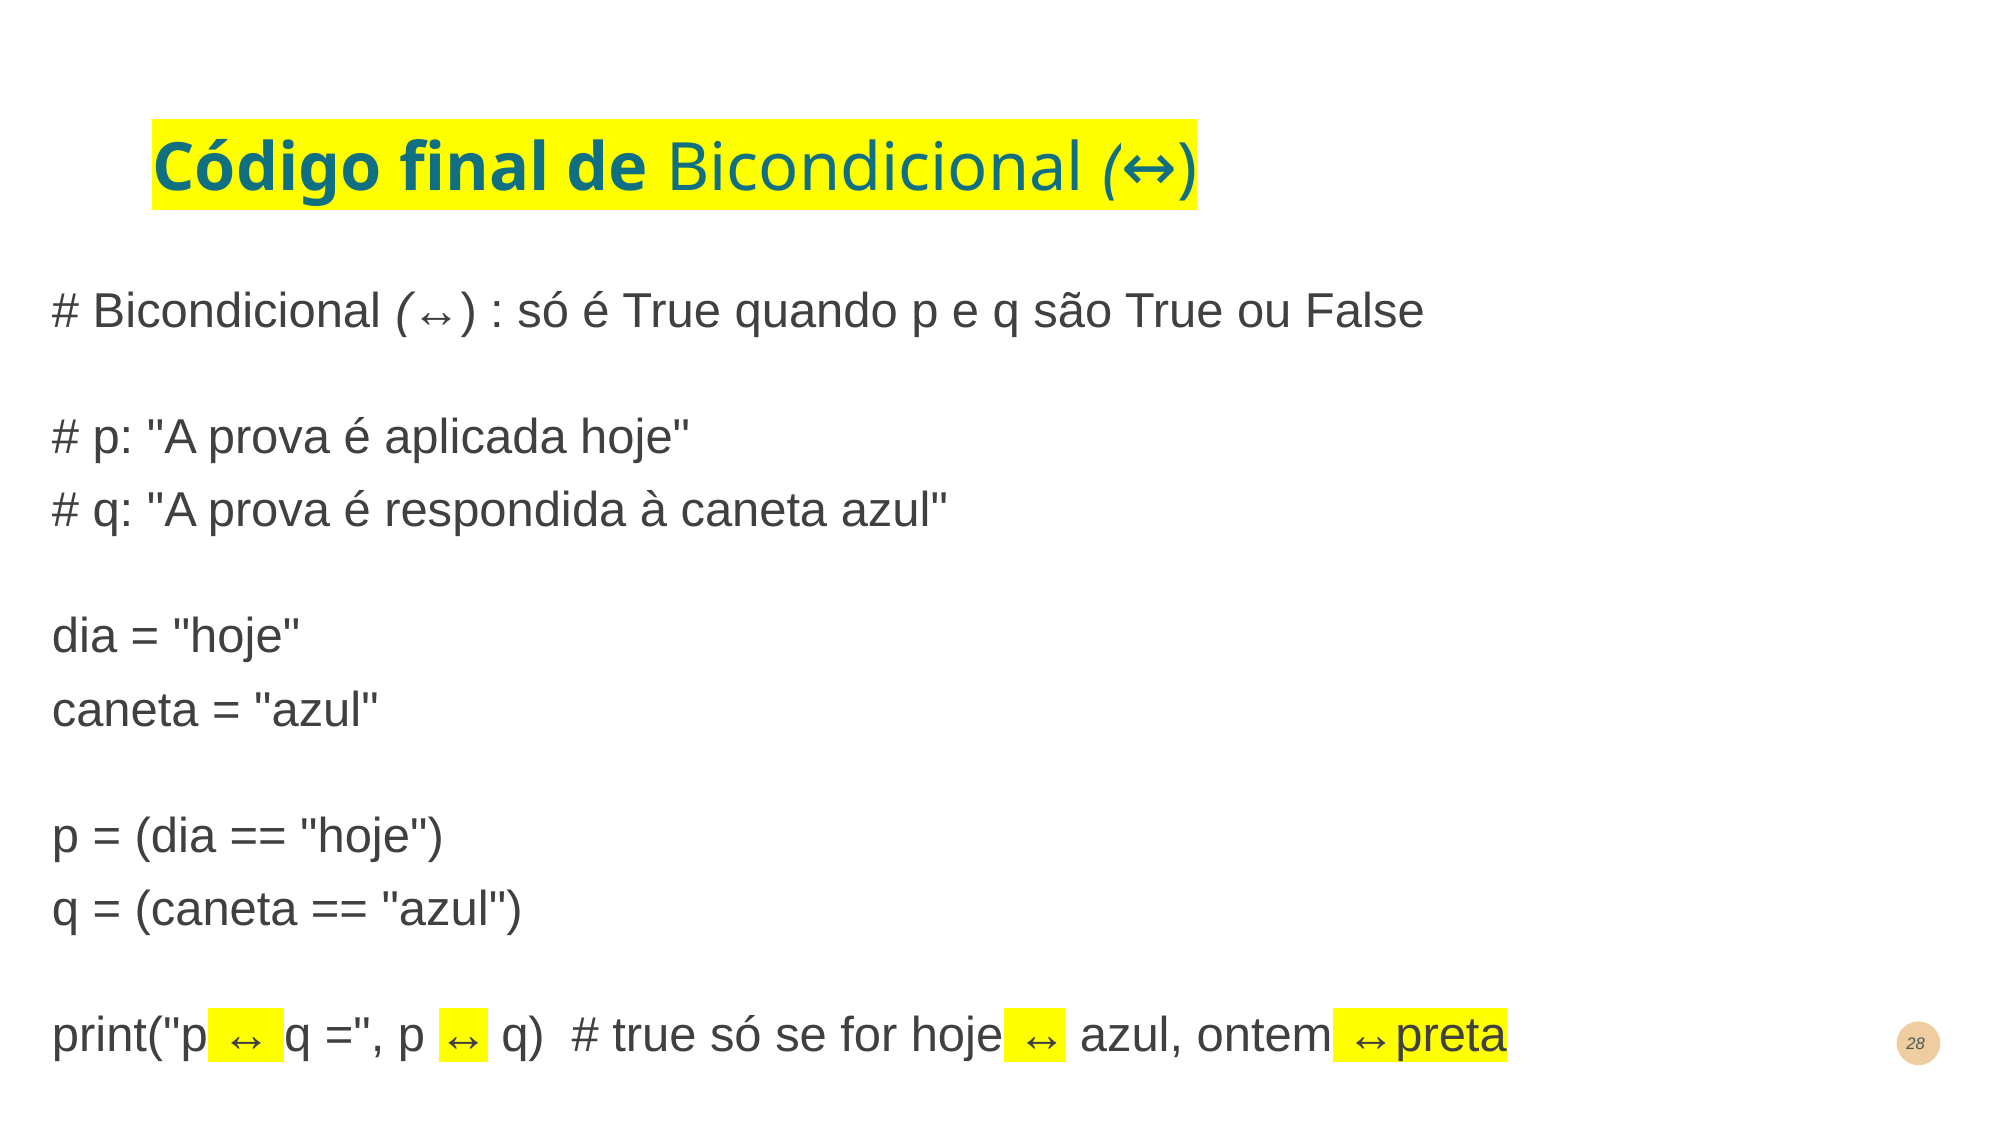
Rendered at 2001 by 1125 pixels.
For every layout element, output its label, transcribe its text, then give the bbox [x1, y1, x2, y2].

list # Bicondicional (↔) : só é True quando p e q são True ou False # p: "A prova é aplicada hoje" # q: "A prova é respondida à caneta azul" dia = "hoje" caneta = "azul" p = (dia == "hoje") q = (caneta == "azul") print("p ↔ q =", p ↔ q) # true só se for hoje ↔ azul, ontem ↔preta [36, 277, 1958, 1073]
title Código final de Bicondicional (↔) [137, 59, 1863, 277]
slide_number 28 [1881, 1012, 1940, 1073]
